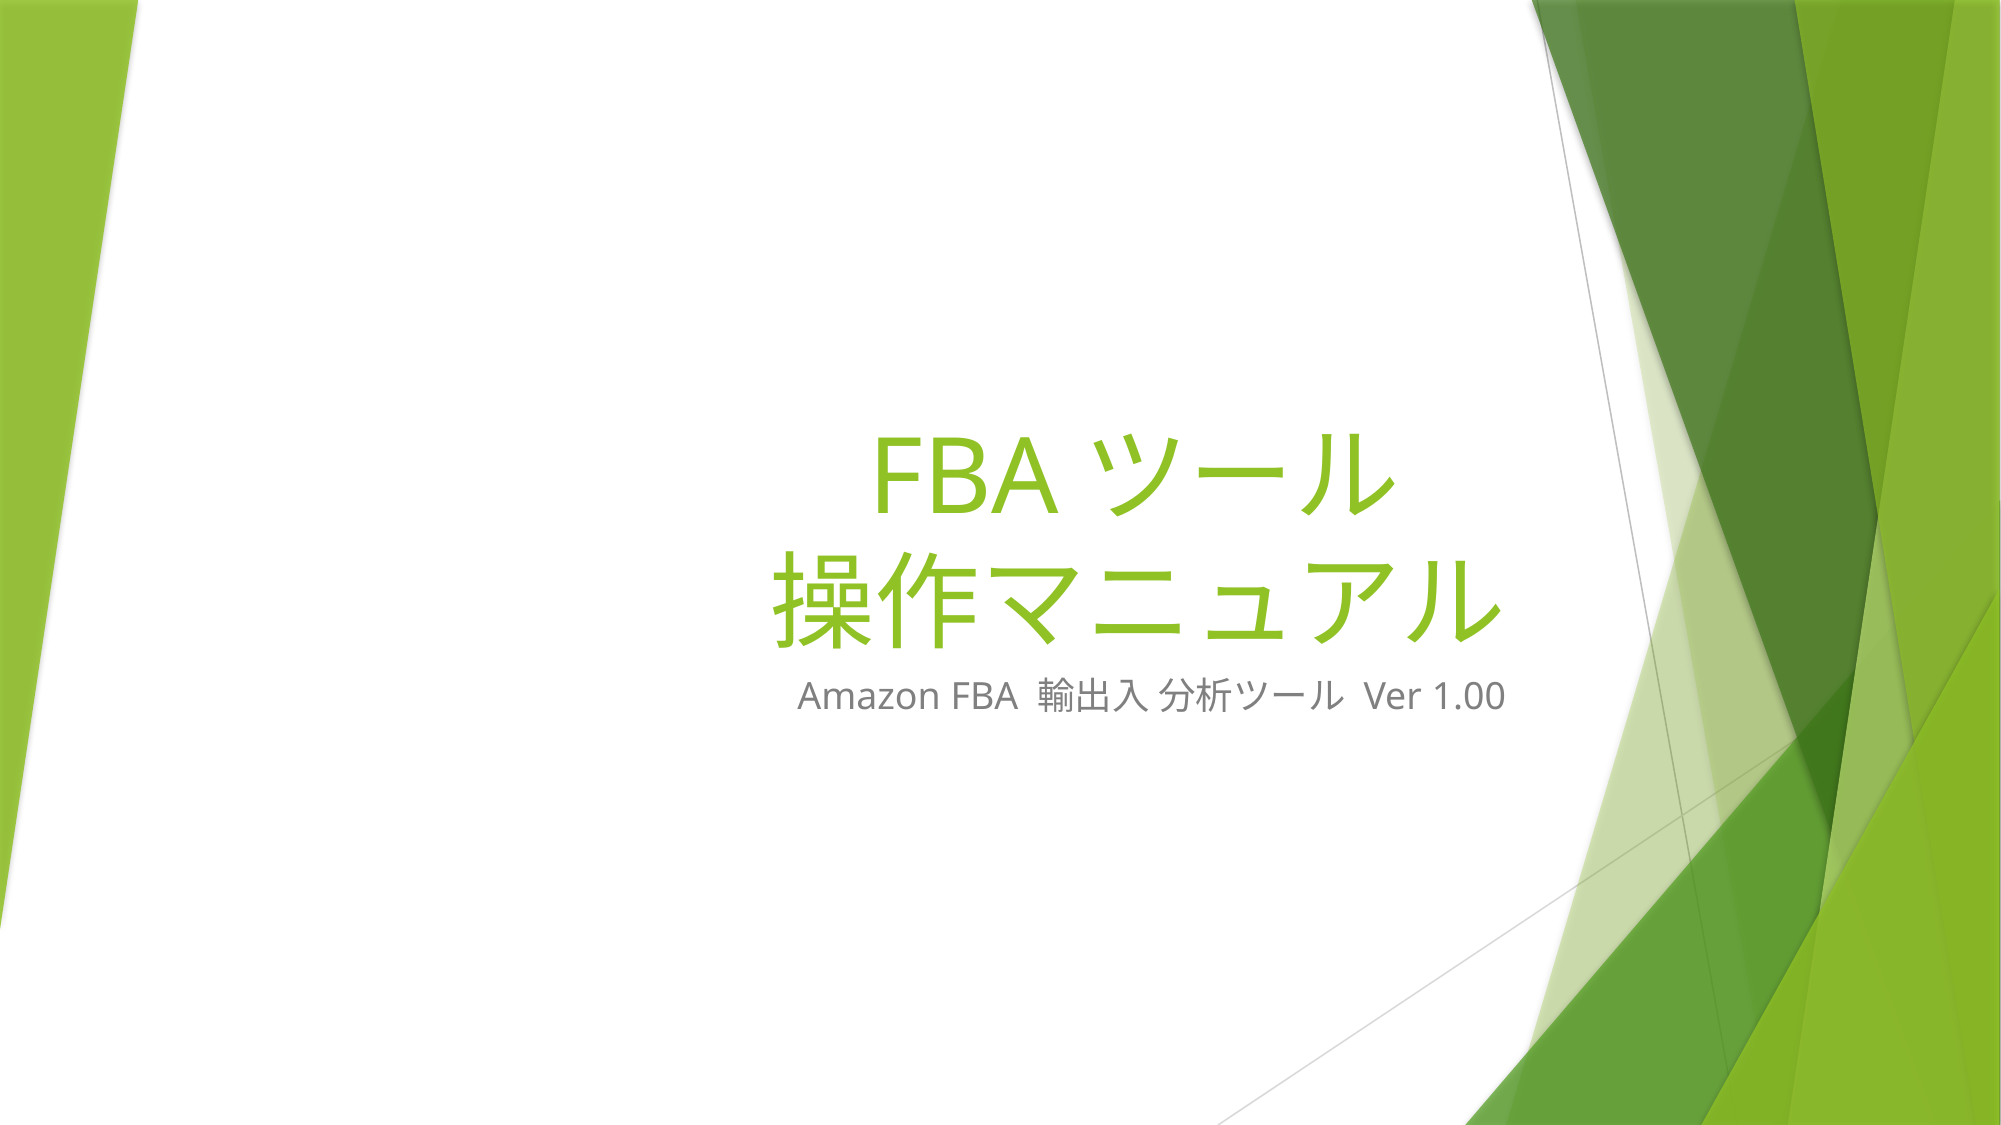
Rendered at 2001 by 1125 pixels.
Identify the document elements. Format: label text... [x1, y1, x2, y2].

subtitle Amazon FBA 輸出入 分析ツール Ver 1.00 [247, 664, 1522, 845]
title FBAツール 操作マニュアル [247, 398, 1522, 664]
